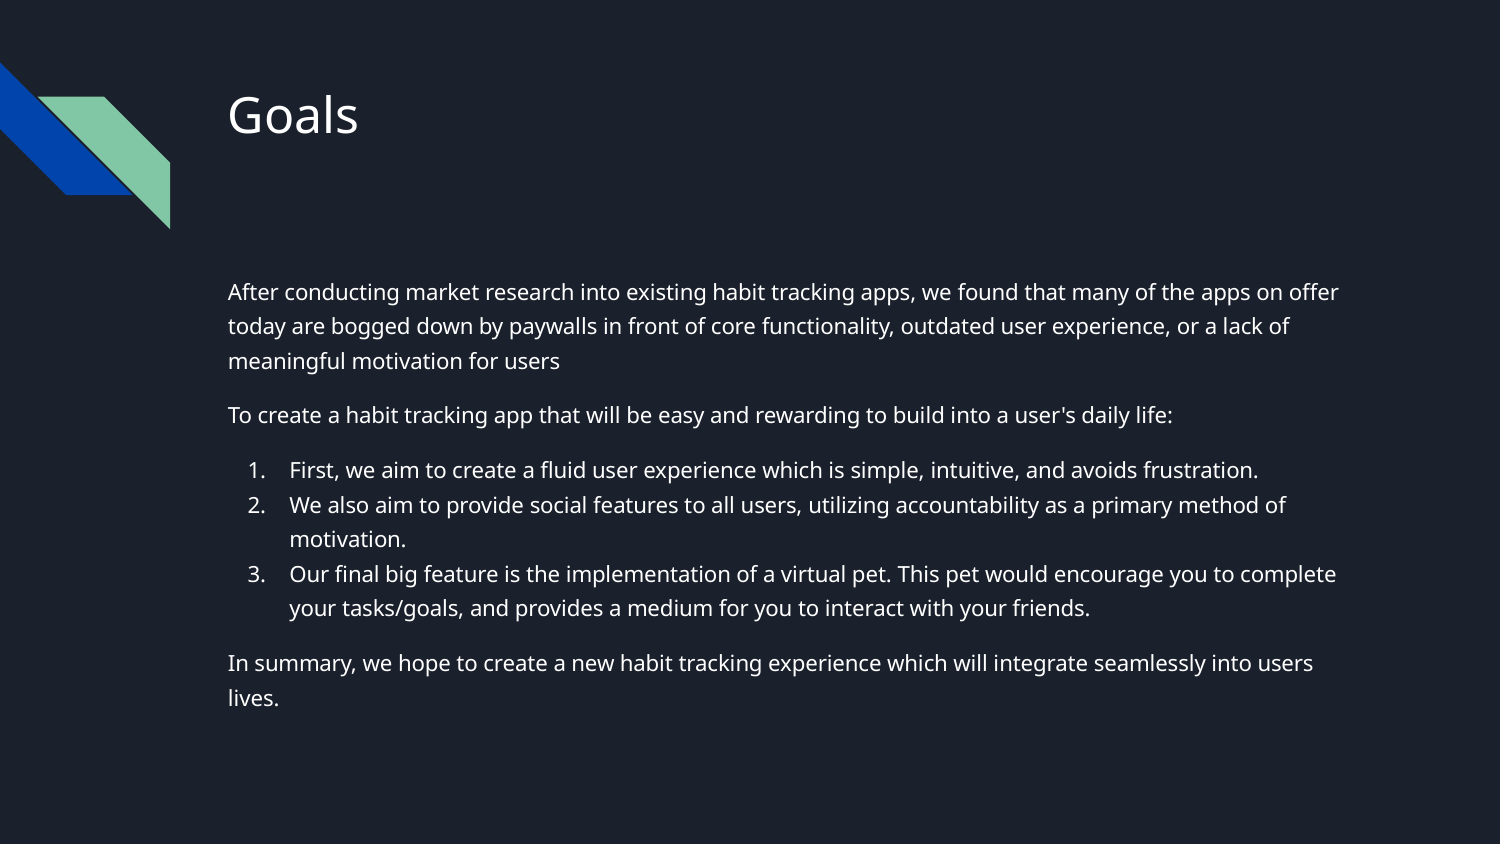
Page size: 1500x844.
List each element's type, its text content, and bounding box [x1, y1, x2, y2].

list After conducting market research into existing habit tracking apps, we found that many of the apps on offer today are bogged down by paywalls in front of core functionality, outdated user experience, or a lack of meaningful motivation for users To create a habit tracking app that will be easy and rewarding to build into a user's daily life: First, we aim to create a fluid user experience which is simple, intuitive, and avoids frustration. We also aim to provide social features to all users, utilizing accountability as a primary method of motivation. Our final big feature is the implementation of a virtual pet. This pet would encourage you to complete your tasks/goals, and provides a medium for you to interact with your friends. In summary, we hope to create a new habit tracking experience which will integrate seamlessly into users lives. [212, 257, 1368, 735]
title Goals [212, 64, 1368, 215]
